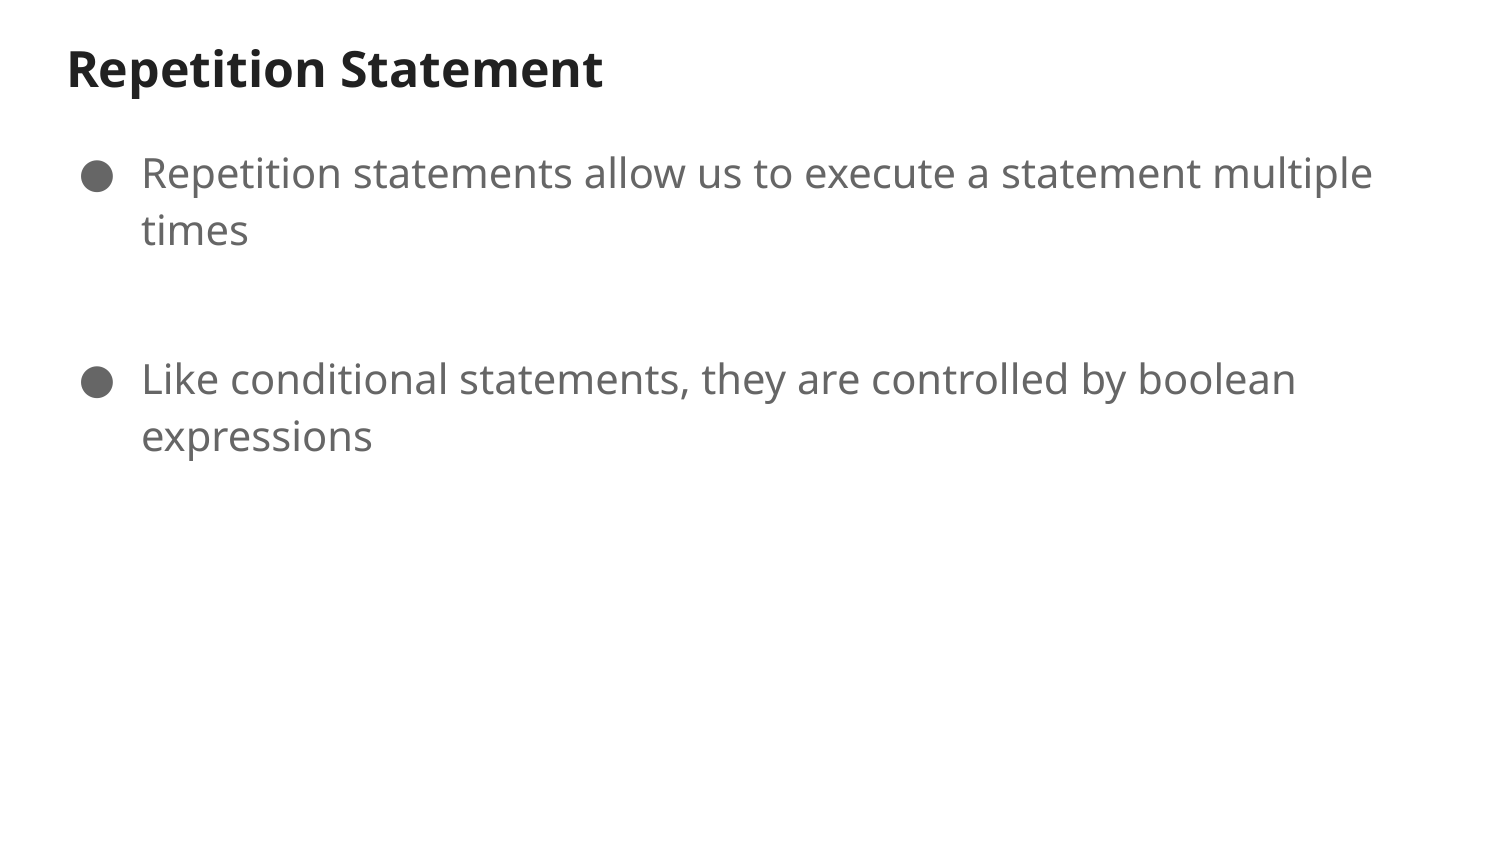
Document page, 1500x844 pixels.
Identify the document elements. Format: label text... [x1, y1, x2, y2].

title Repetition Statement [51, 22, 1449, 96]
list Repetition statements allow us to execute a statement multiple times Like conditional statements, they are controlled by boolean expressions [51, 124, 1449, 750]
